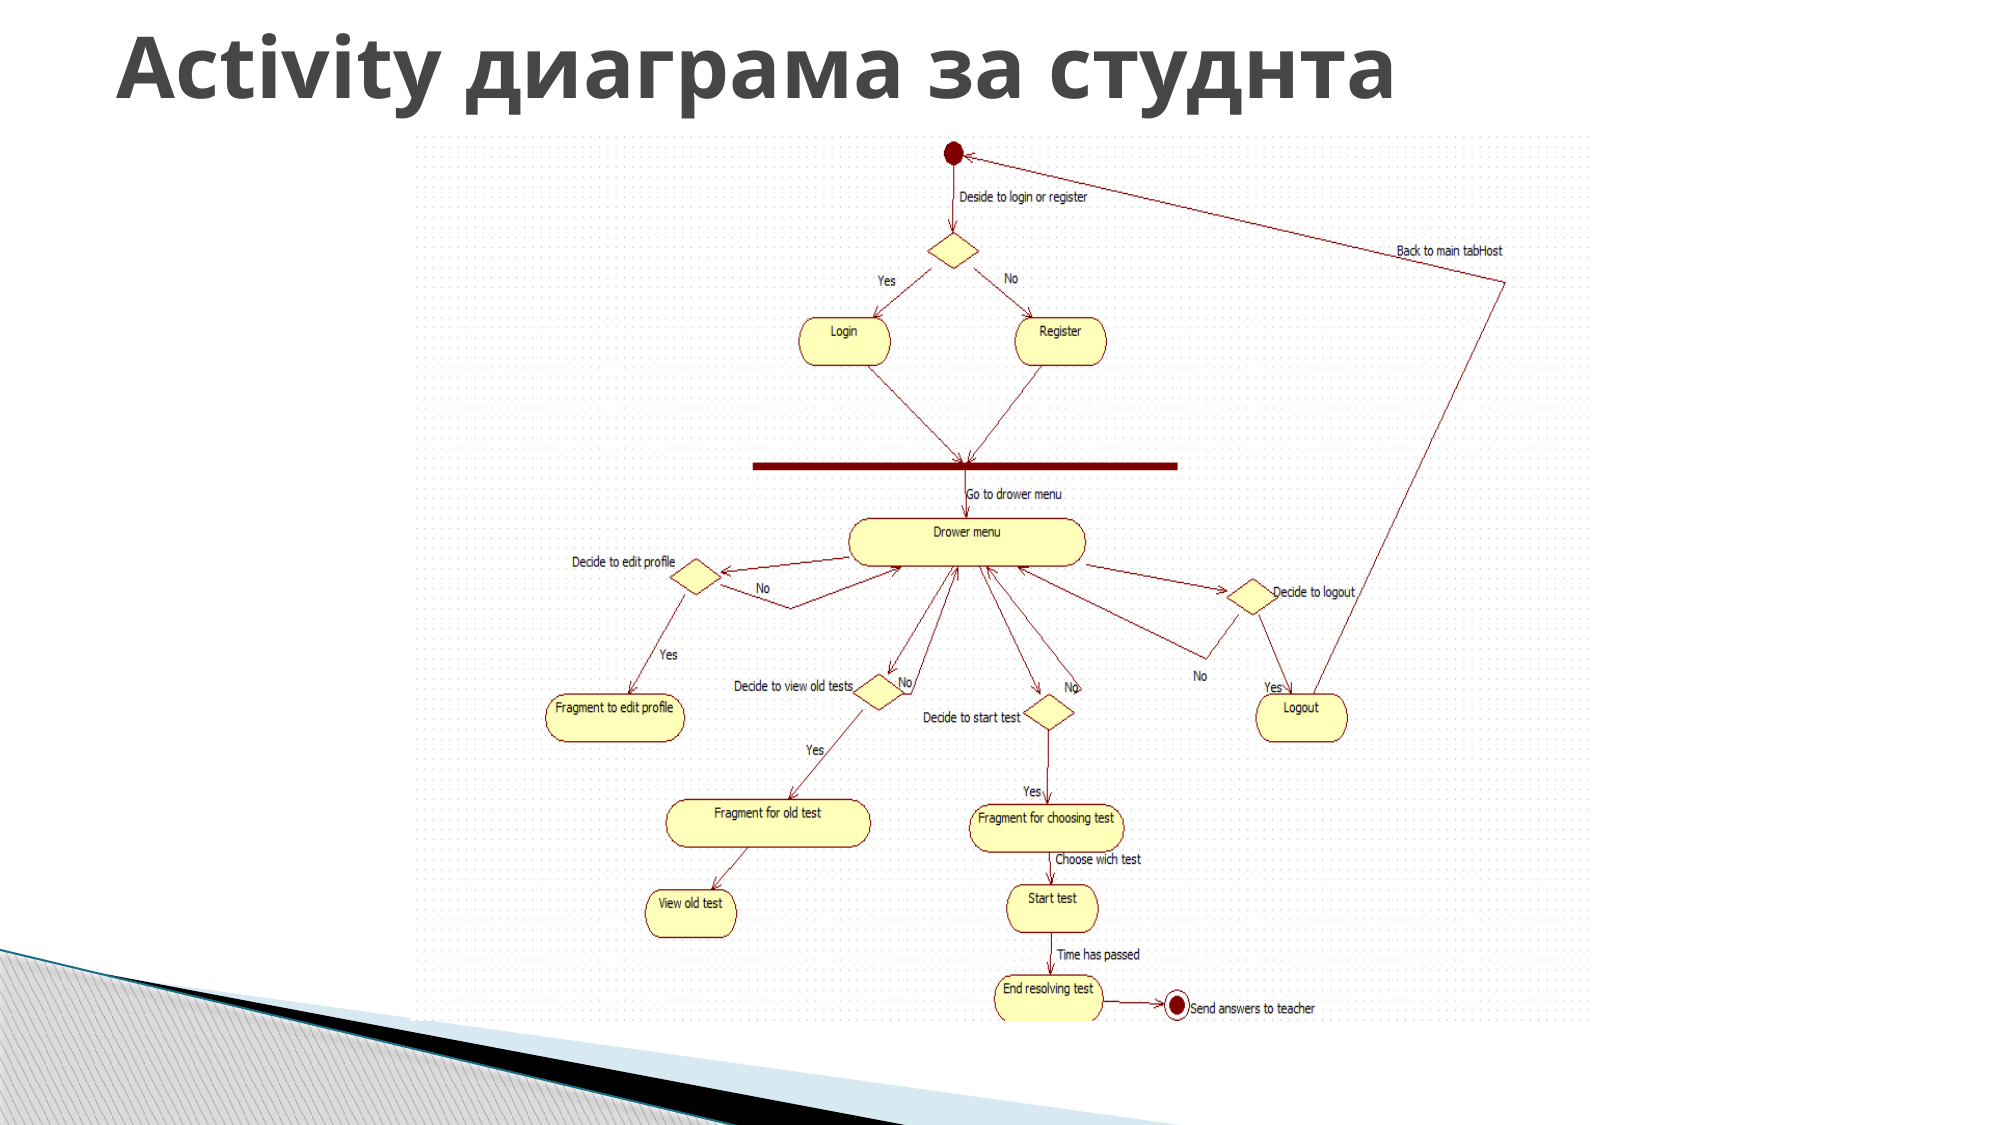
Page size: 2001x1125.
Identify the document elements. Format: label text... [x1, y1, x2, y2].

title Activity диаграма за студнта [101, 0, 1512, 128]
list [409, 124, 1591, 1021]
